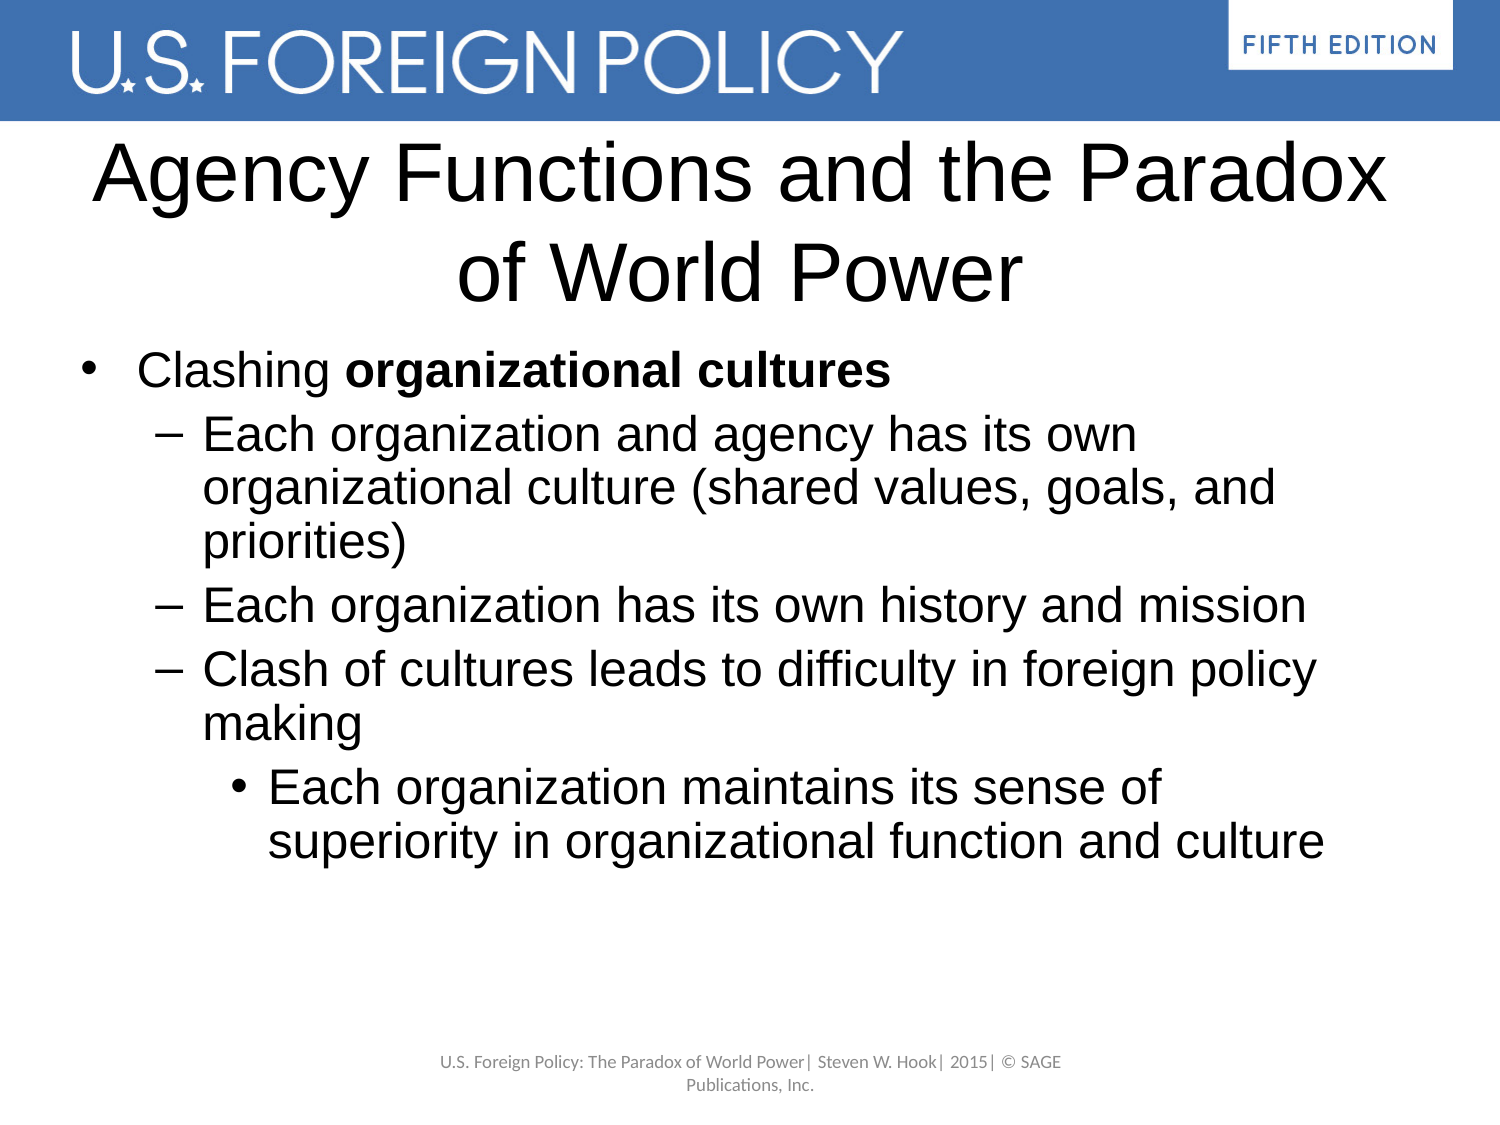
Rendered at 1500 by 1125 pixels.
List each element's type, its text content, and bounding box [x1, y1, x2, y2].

list Clashing organizational cultures Each organization and agency has its own organizational culture (shared values, goals, and priorities) Each organization has its own history and mission Clash of cultures leads to difficulty in foreign policy making Each organization maintains its sense of superiority in organizational function and culture [65, 336, 1416, 1079]
picture [0, 0, 1500, 1125]
footer U.S. Foreign Policy: The Paradox of World Power| Steven W. Hook| 2015| © SAGE Publications, Inc. [397, 1042, 1103, 1103]
title Agency Functions and the Paradox of World Power [65, 124, 1416, 312]
